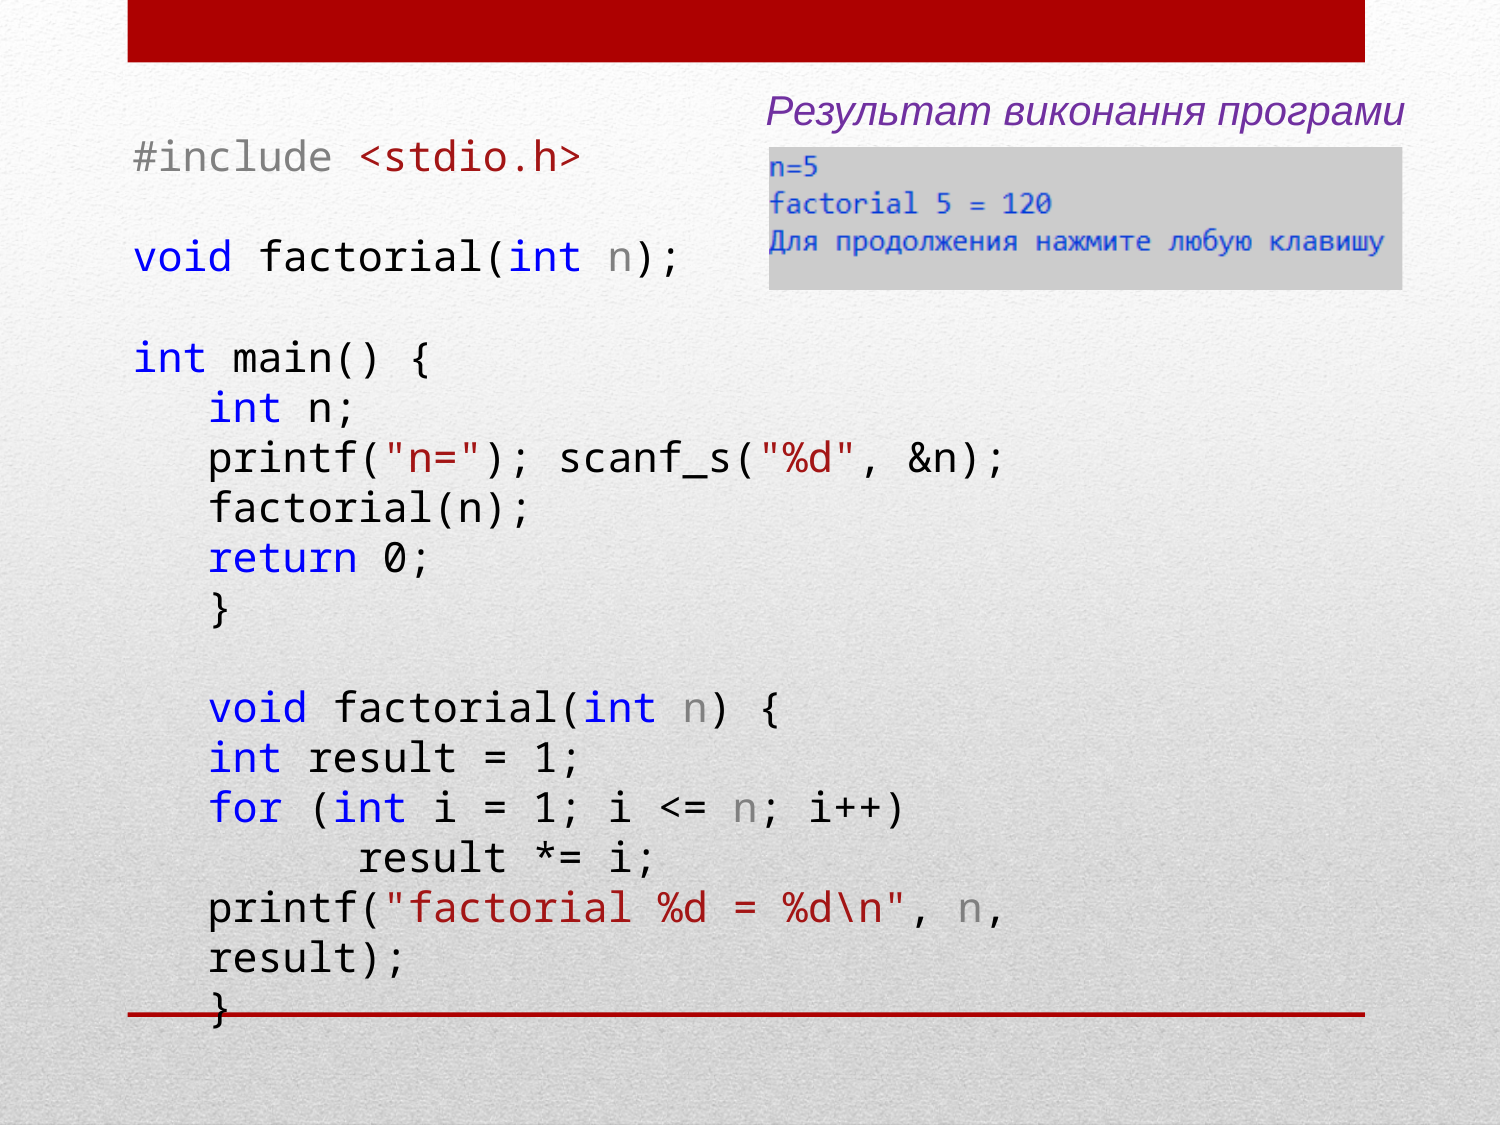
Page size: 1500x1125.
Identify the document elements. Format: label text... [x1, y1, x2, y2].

text_box #include <stdio.h> void factorial(int n); int main() { int n; printf("n="); scanf_s("%d", &n); factorial(n); return 0; } void factorial(int n) { int result = 1; for (int i = 1; i <= n; i++) result *= i; printf("factorial %d = %d\n", n, result); } [117, 122, 1234, 1038]
text_box Результат виконання програми [702, 76, 1469, 148]
picture [768, 146, 1404, 291]
